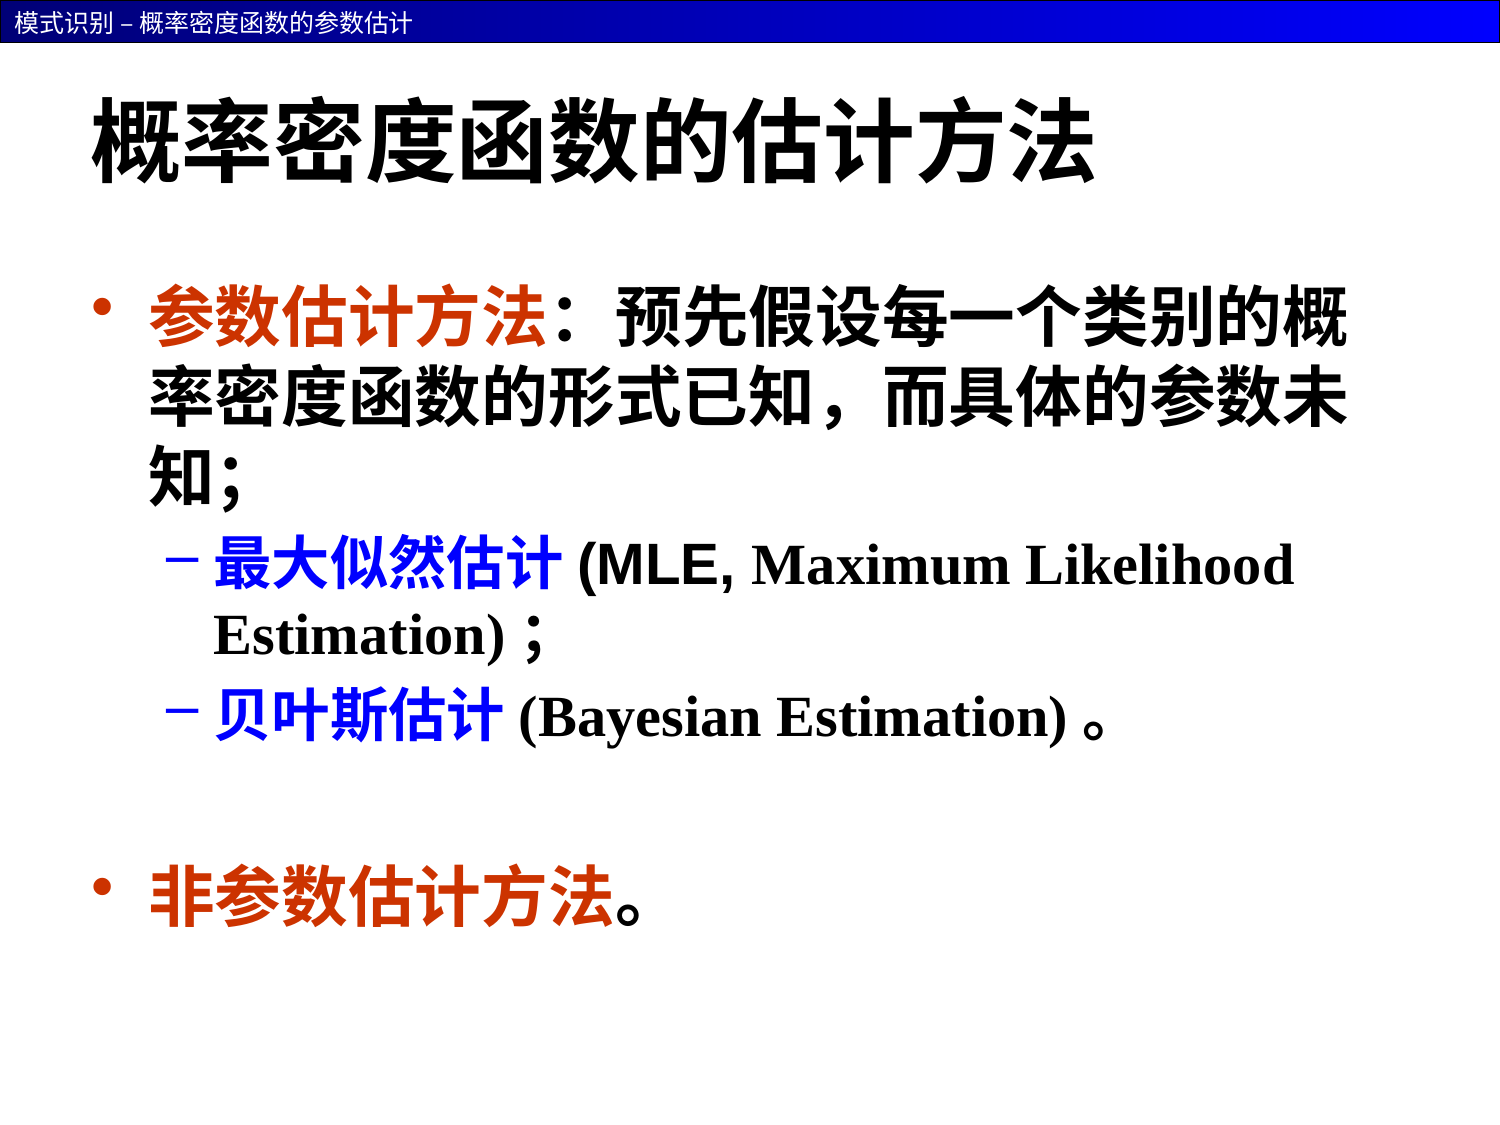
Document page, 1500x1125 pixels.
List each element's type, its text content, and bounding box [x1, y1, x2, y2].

list 参数估计方法：预先假设每一个类别的概率密度函数的形式已知，而具体的参数未知； 最大似然估计(MLE, Maximum Likelihood Estimation)； 贝叶斯估计(Bayesian Estimation)。 非参数估计方法。 [76, 267, 1400, 978]
title 概率密度函数的估计方法 [75, 45, 1425, 233]
